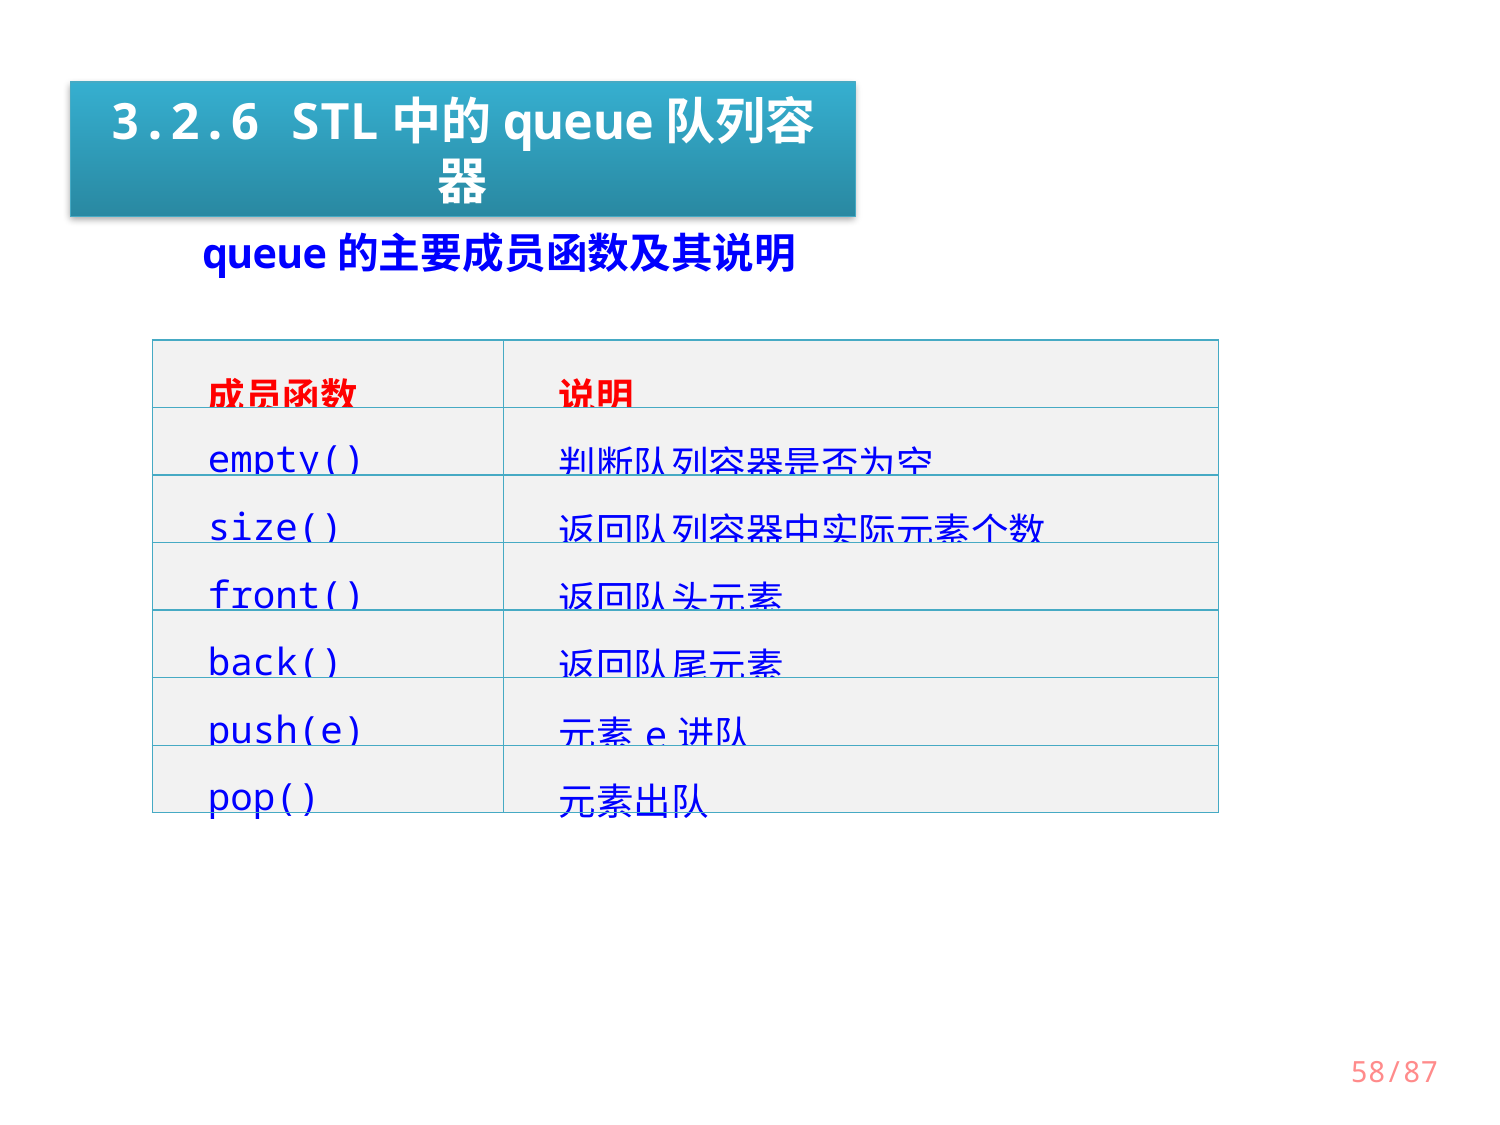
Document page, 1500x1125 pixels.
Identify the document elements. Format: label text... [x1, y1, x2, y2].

table_cell 返回队头元素 [504, 543, 1218, 609]
table_cell 元素e进队 [504, 678, 1218, 745]
table_cell 返回队列容器中实际元素个数 [504, 476, 1218, 542]
table_cell empty() [153, 408, 503, 474]
table_header 说明 [504, 341, 1218, 407]
text_box 3.2.6 STL中的queue队列容器 [70, 81, 856, 217]
table_cell 元素出队 [504, 746, 1218, 812]
table_cell pop() [153, 746, 503, 812]
table_cell 返回队尾元素 [504, 611, 1218, 677]
table_cell back() [153, 611, 503, 677]
table_cell 判断队列容器是否为空 [504, 408, 1218, 474]
table_cell size() [153, 476, 503, 542]
slide_number 58/87 [1300, 1042, 1454, 1103]
table_header 成员函数 [153, 341, 503, 407]
text_box queue的主要成员函数及其说明 [187, 219, 868, 284]
table_cell push(e) [153, 678, 503, 745]
table_cell front() [153, 543, 503, 609]
